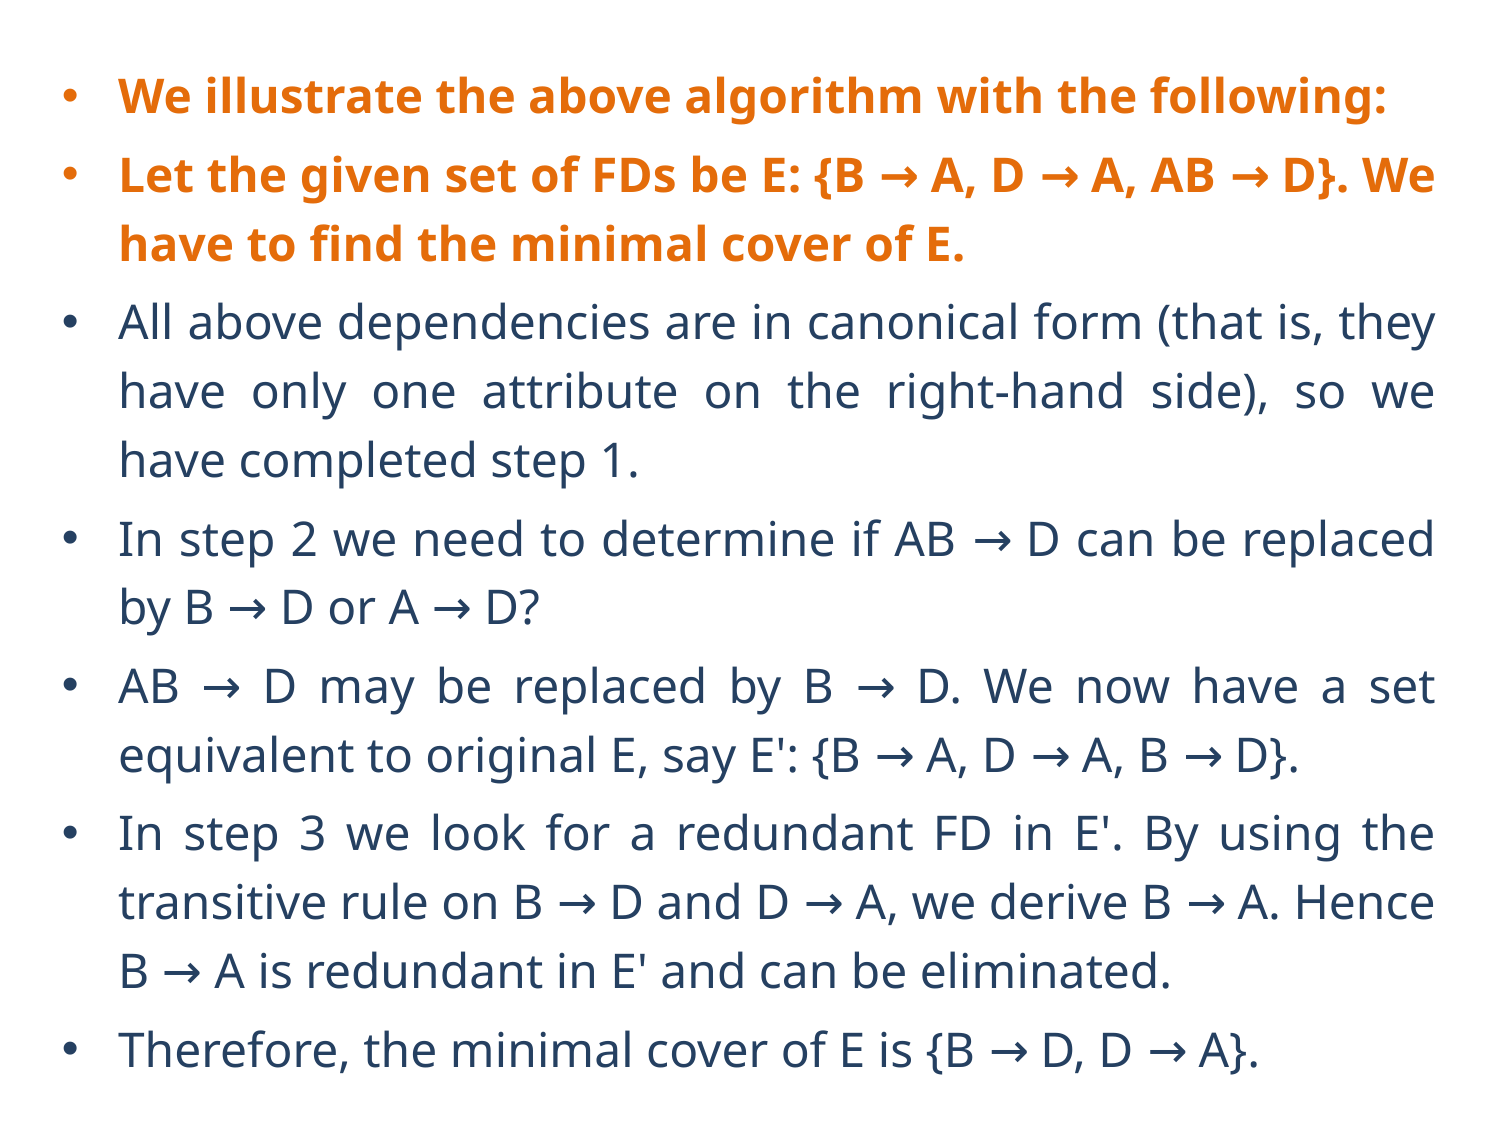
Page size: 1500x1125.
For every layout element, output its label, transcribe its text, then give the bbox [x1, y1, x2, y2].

list We illustrate the above algorithm with the following: Let the given set of FDs be E: {B → A, D → A, AB → D}. We have to find the minimal cover of E. All above dependencies are in canonical form (that is, they have only one attribute on the right-hand side), so we have completed step 1. In step 2 we need to determine if AB → D can be replaced by B → D or A → D? AB → D may be replaced by B → D. We now have a set equivalent to original E, say E': {B → A, D → A, B → D}. In step 3 we look for a redundant FD in E'. By using the transitive rule on B → D and D → A, we derive B → A. Hence B → A is redundant in E' and can be eliminated. Therefore, the minimal cover of E is {B → D, D → A}. [46, 46, 1454, 1079]
